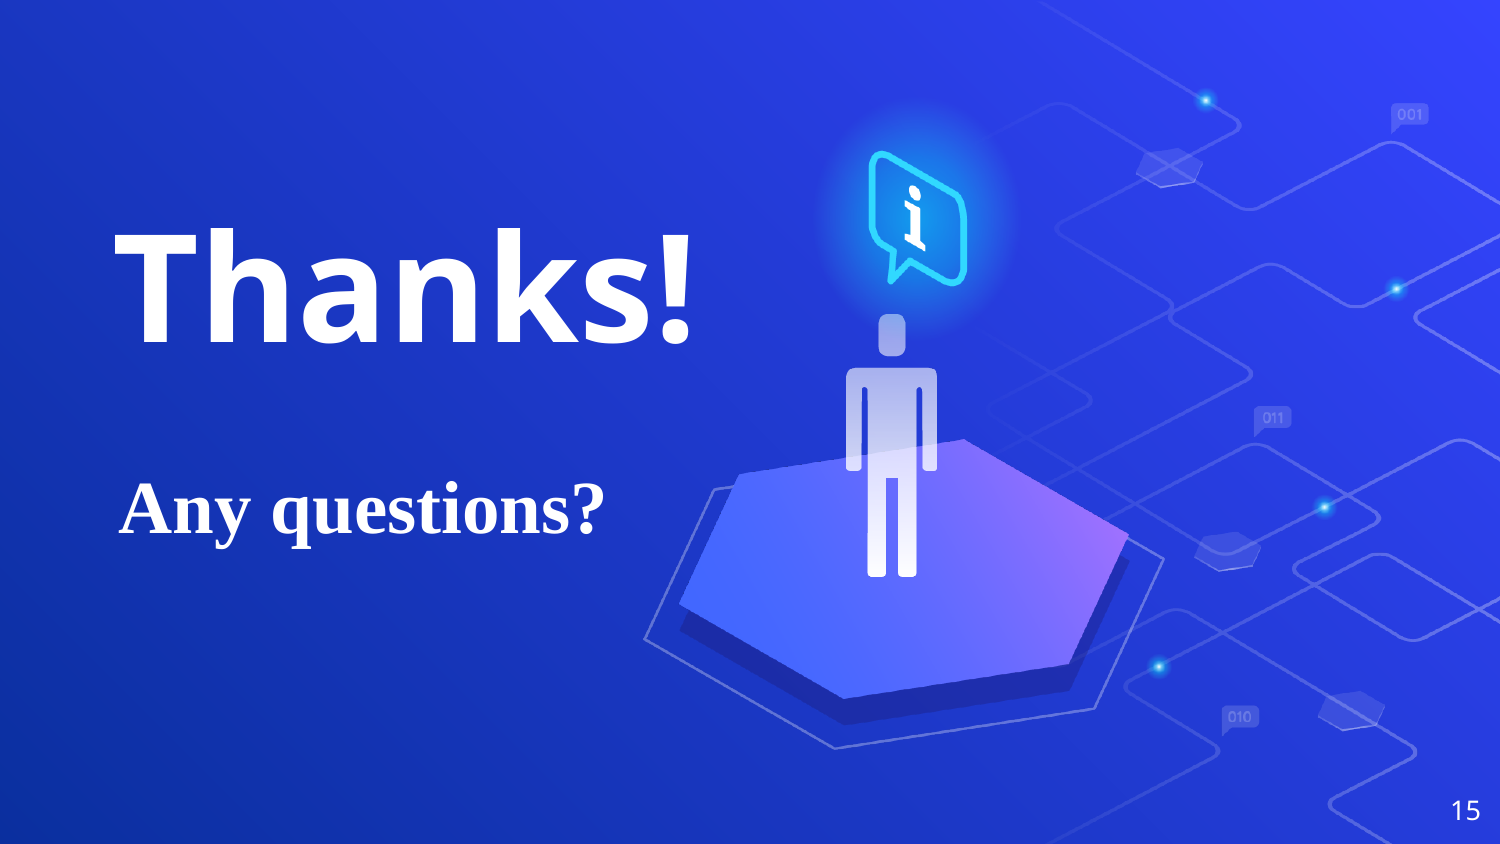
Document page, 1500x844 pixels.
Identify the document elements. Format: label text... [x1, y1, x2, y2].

text_box Any questions? [118, 445, 638, 574]
picture [0, 0, 1500, 844]
title Thanks! [112, 220, 706, 373]
slide_number 15 [1391, 779, 1482, 844]
